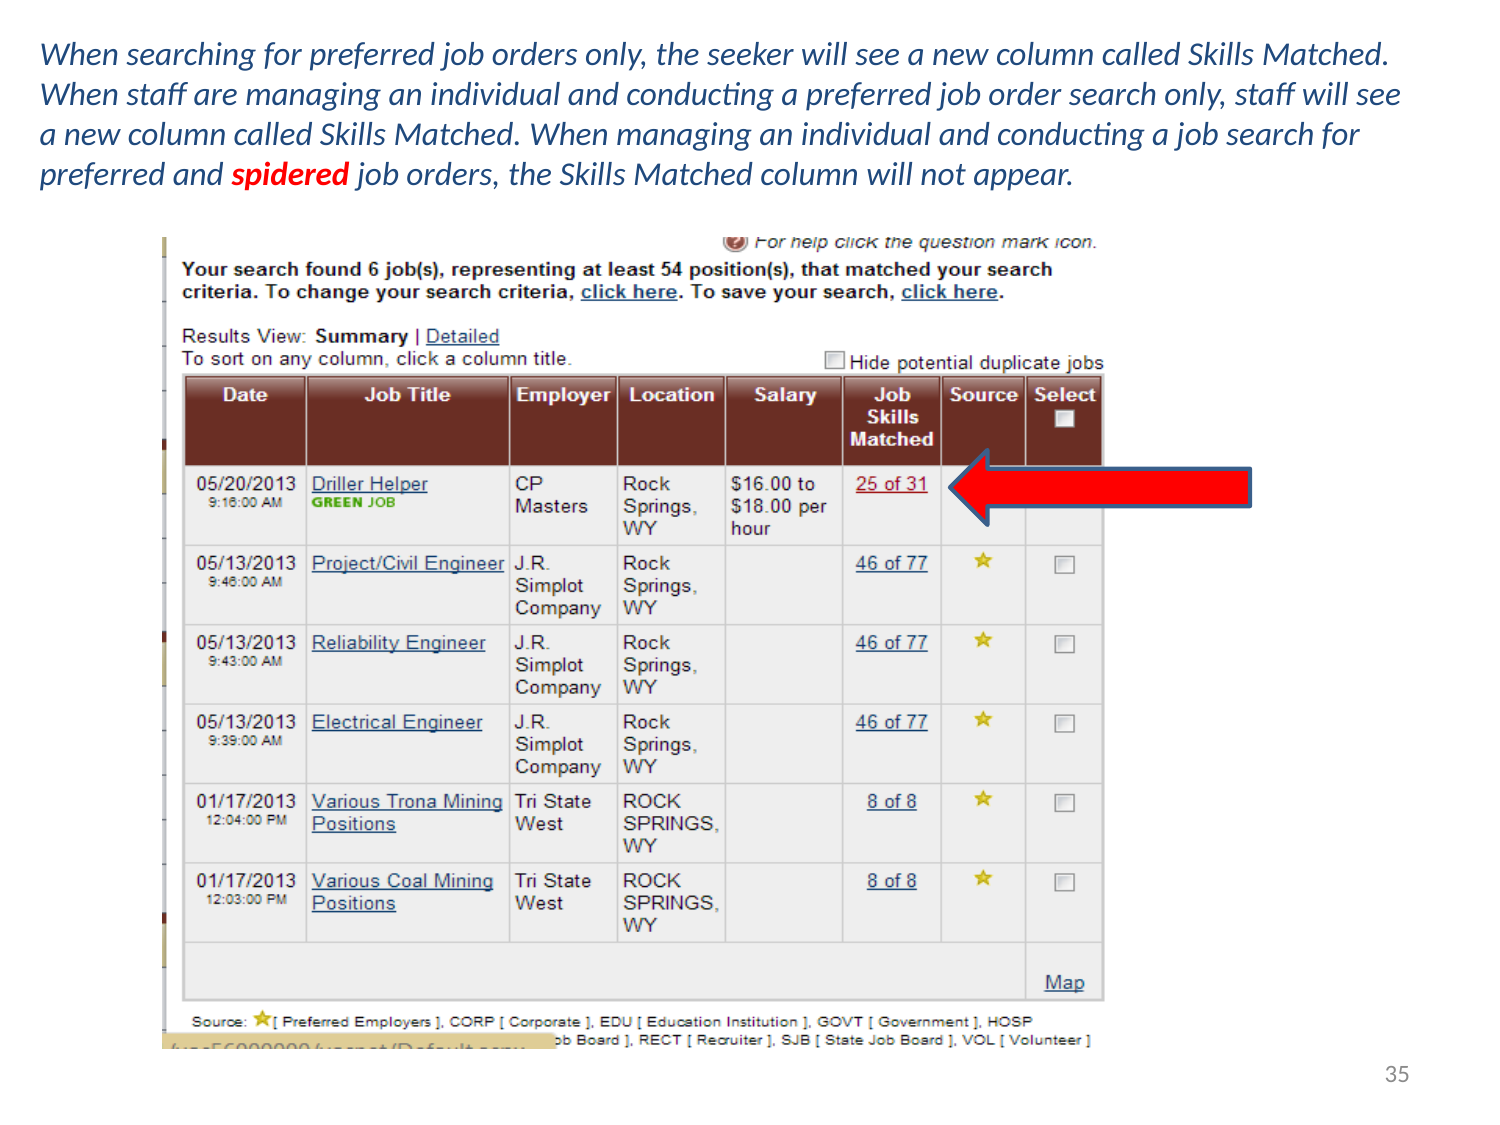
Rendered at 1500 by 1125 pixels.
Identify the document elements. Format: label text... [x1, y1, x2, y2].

slide_number 35 [1074, 1042, 1425, 1103]
picture [162, 237, 1158, 1049]
text_box [1162, 466, 1253, 509]
text_box When searching for preferred job orders only, the seeker will see a new column called Skills Matched. When staff are managing an individual and conducting a preferred job order search only, staff will see a new column called Skills Matched. When managing an individual and conducting a job search for preferred and spidered job orders, the Skills Matched column will not appear. [24, 24, 1438, 200]
